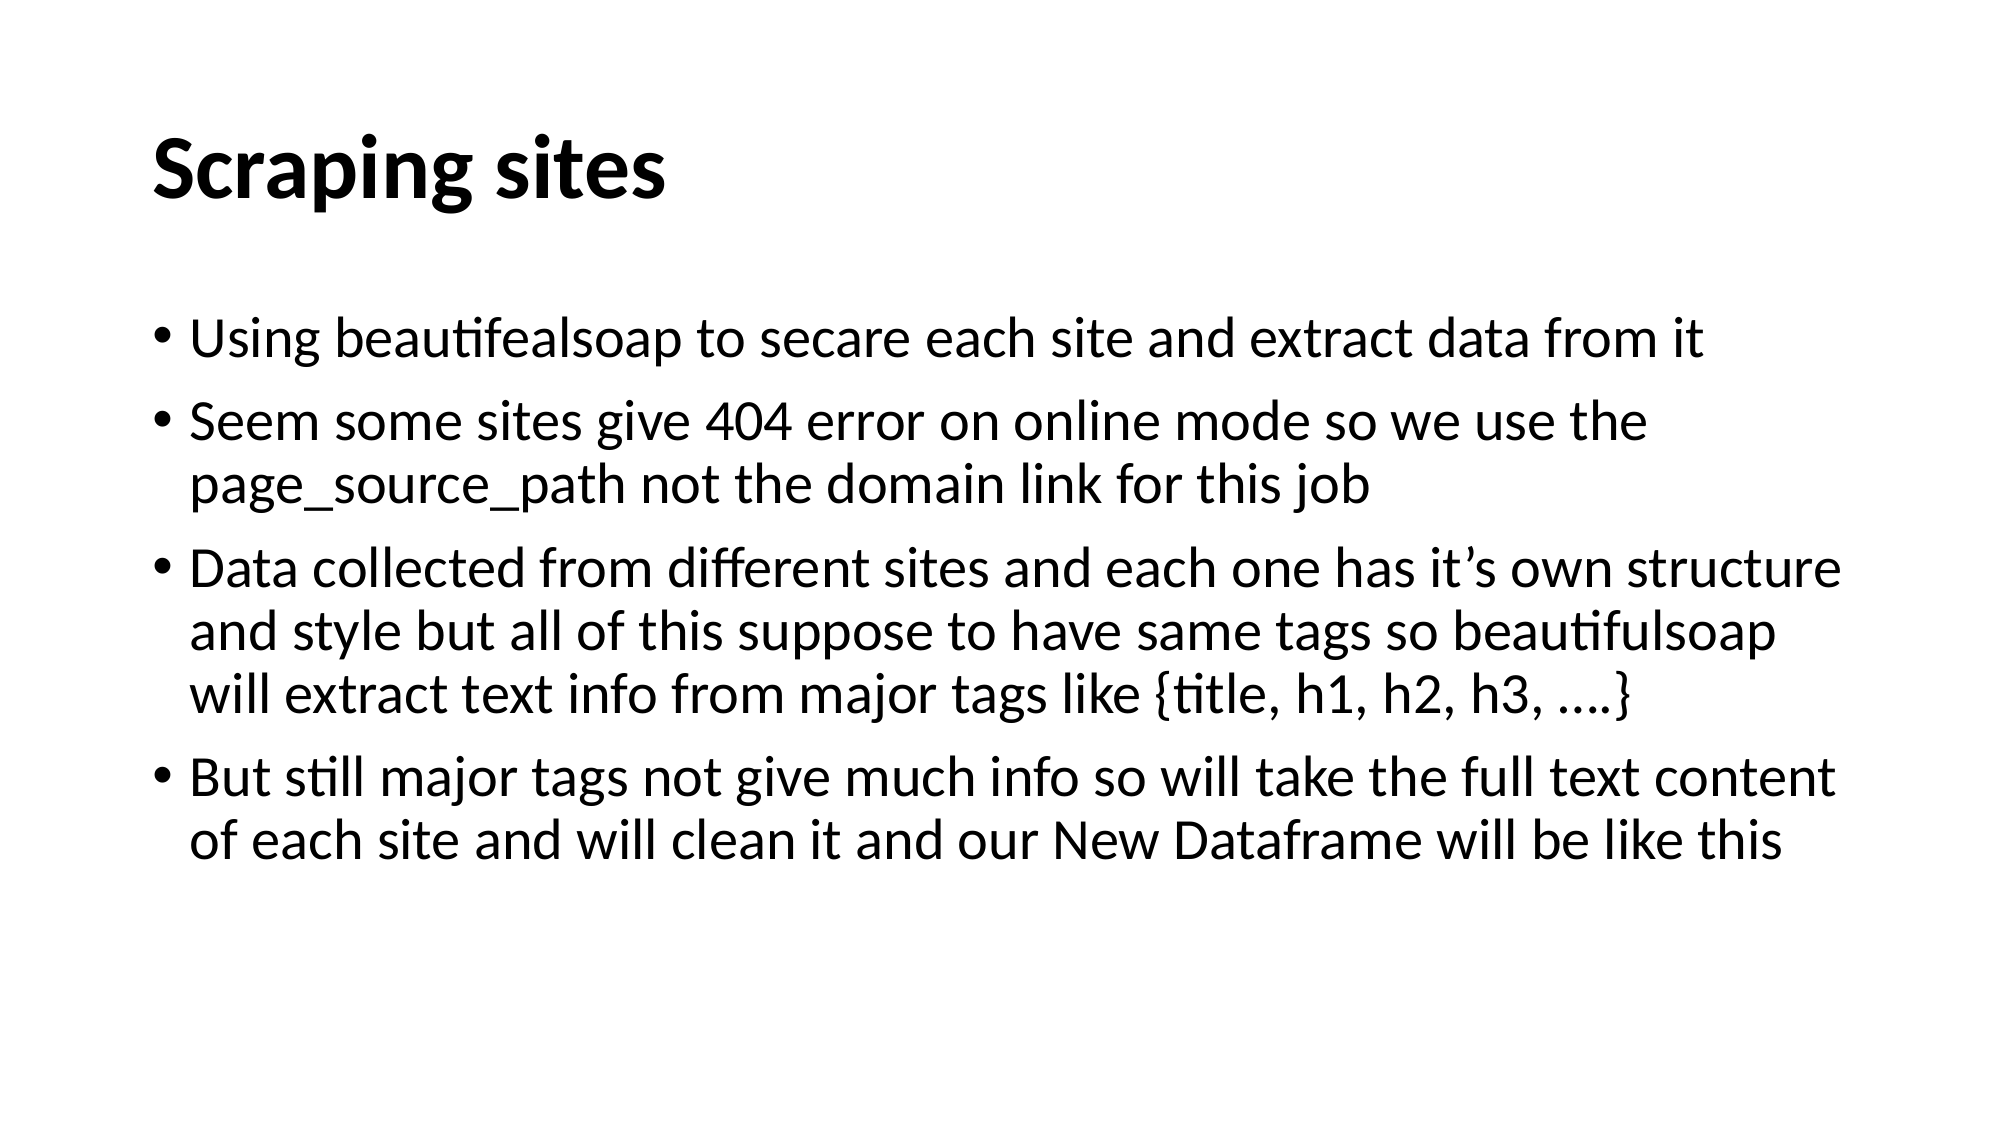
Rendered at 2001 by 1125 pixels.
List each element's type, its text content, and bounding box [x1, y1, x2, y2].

list Using beautifealsoap to secare each site and extract data from it Seem some sites give 404 error on online mode so we use the page_source_path not the domain link for this job Data collected from different sites and each one has it’s own structure and style but all of this suppose to have same tags so beautifulsoap will extract text info from major tags like {title, h1, h2, h3, ….} But still major tags not give much info so will take the full text content of each site and will clean it and our New Dataframe will be like this [137, 299, 1863, 1014]
title Scraping sites [137, 59, 1863, 278]
